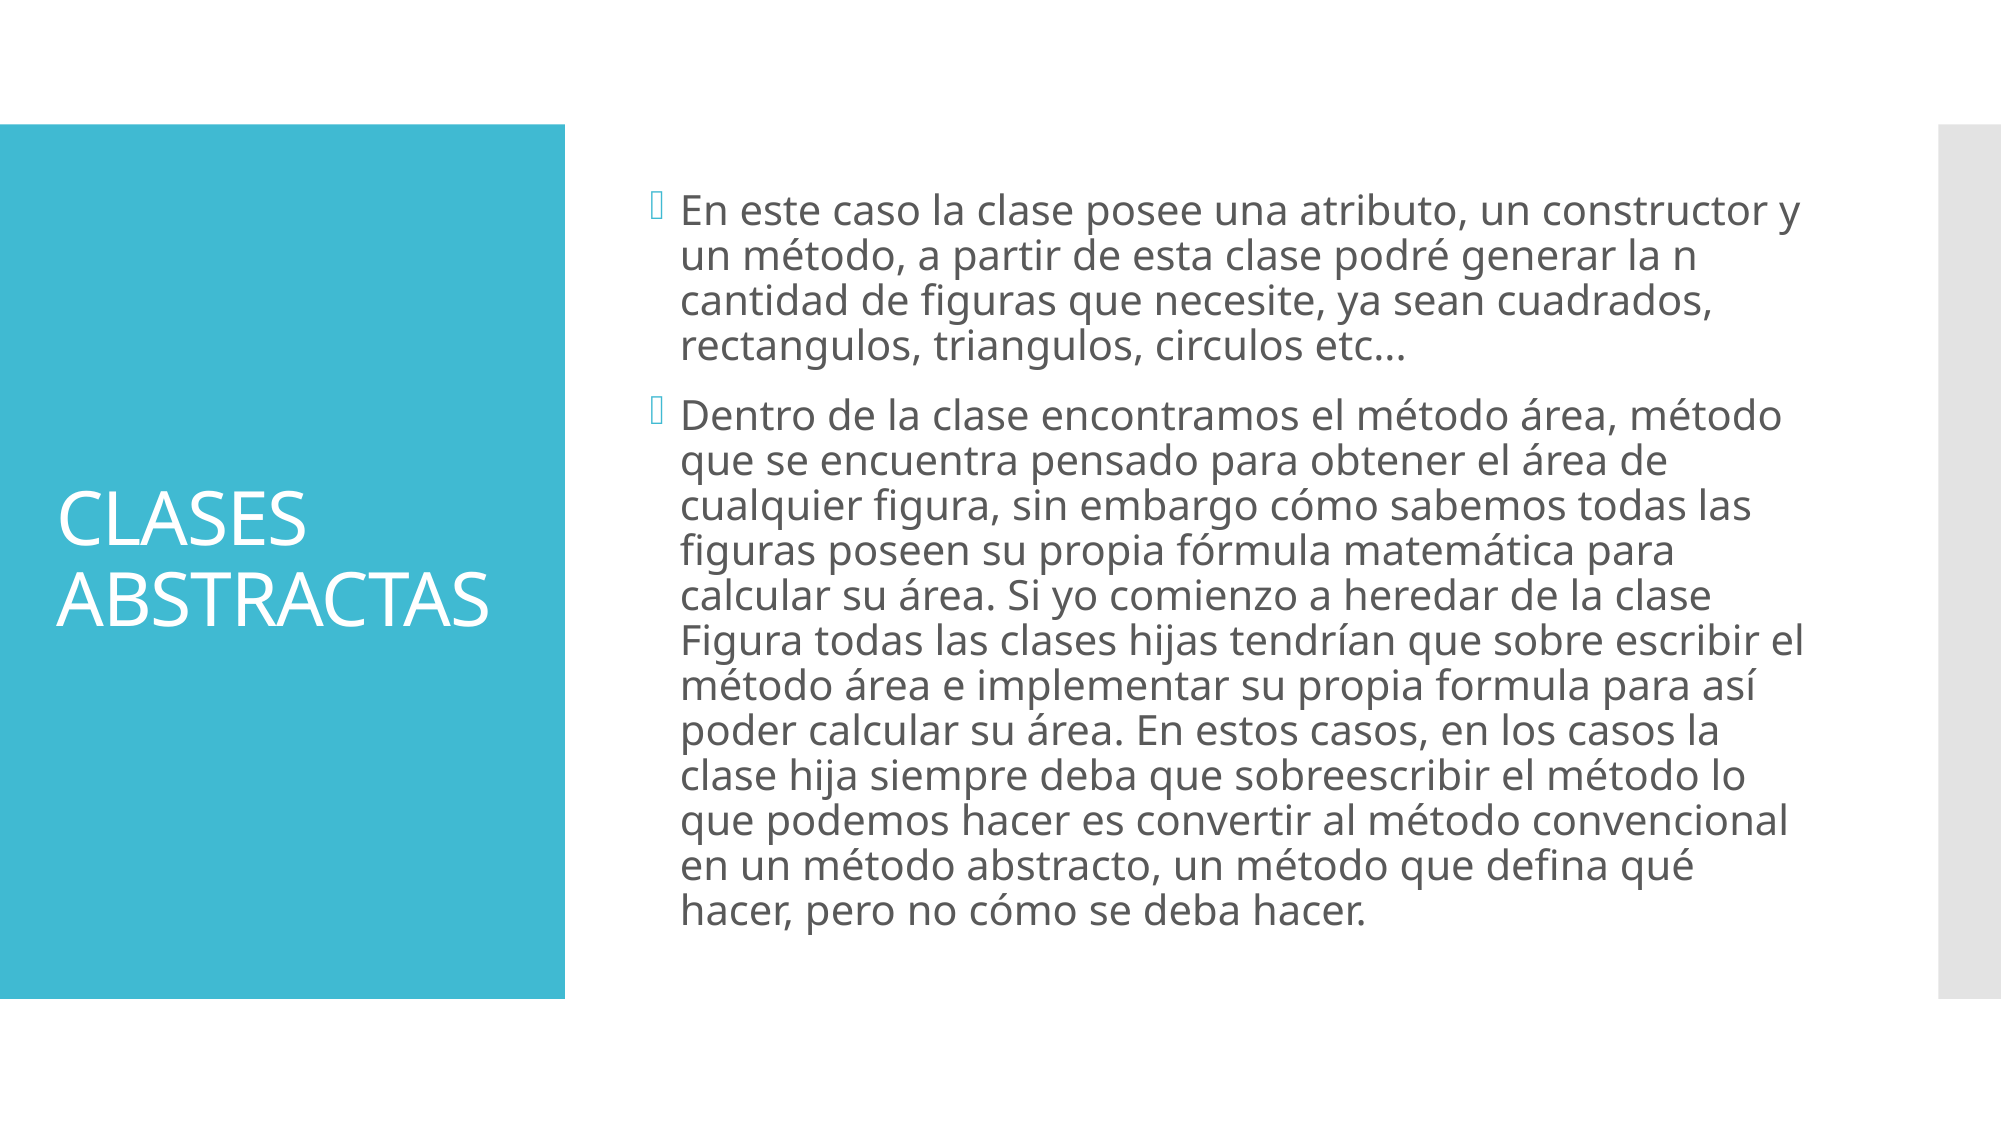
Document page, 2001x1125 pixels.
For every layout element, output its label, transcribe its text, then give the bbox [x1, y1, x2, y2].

title CLASES ABSTRACTAS [41, 184, 525, 940]
list En este caso la clase posee una atributo, un constructor y un método, a partir de esta clase podré generar la n cantidad de figuras que necesite, ya sean cuadrados, rectangulos, triangulos, circulos etc... Dentro de la clase encontramos el método área, método que se encuentra pensado para obtener el área de cualquier figura, sin embargo cómo sabemos todas las figuras poseen su propia fórmula matemática para calcular su área. Si yo comienzo a heredar de la clase Figura todas las clases hijas tendrían que sobre escribir el método área e implementar su propia formula para así poder calcular su área. En estos casos, en los casos la clase hija siempre deba que sobreescribir el método lo que podemos hacer es convertir al método convencional en un método abstracto, un método que defina qué hacer, pero no cómo se deba hacer. [634, 141, 1835, 982]
